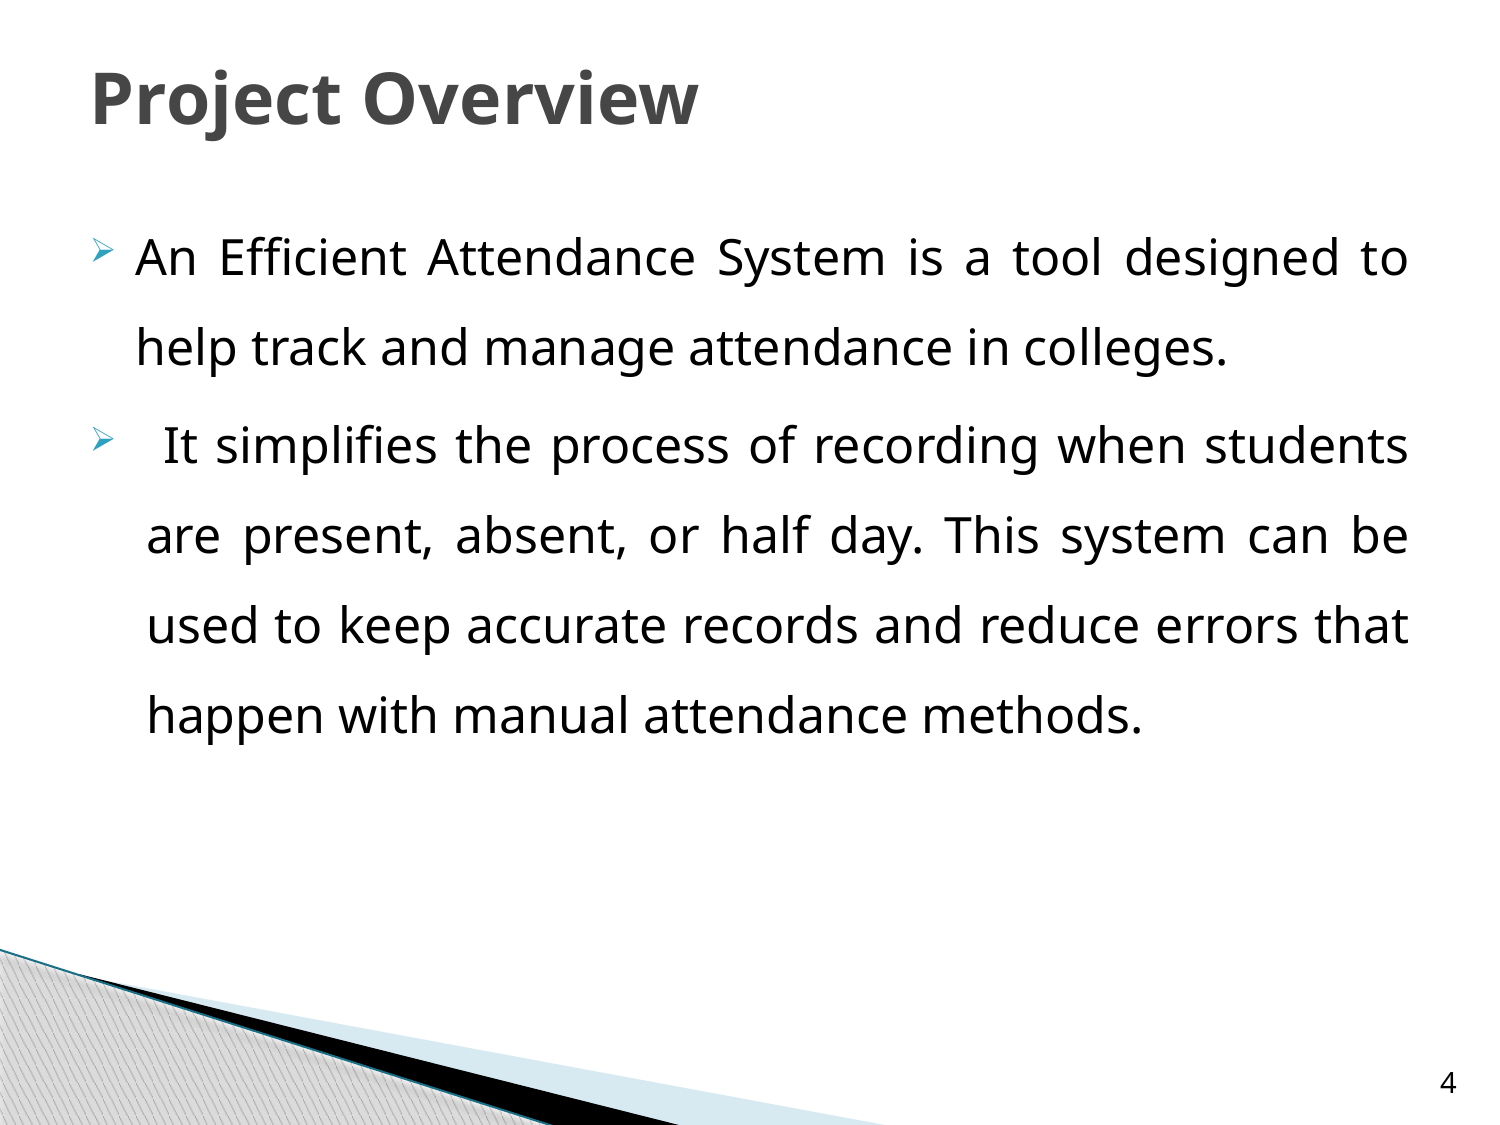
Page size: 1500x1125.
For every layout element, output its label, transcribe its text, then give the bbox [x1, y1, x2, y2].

slide_number 4 [1418, 1051, 1479, 1112]
title Project Overview [75, 45, 1425, 233]
list An Efficient Attendance System is a tool designed to help track and manage attendance in colleges. It simplifies the process of recording when students are present, absent, or half day. This system can be used to keep accurate records and reduce errors that happen with manual attendance methods. [75, 233, 1425, 986]
